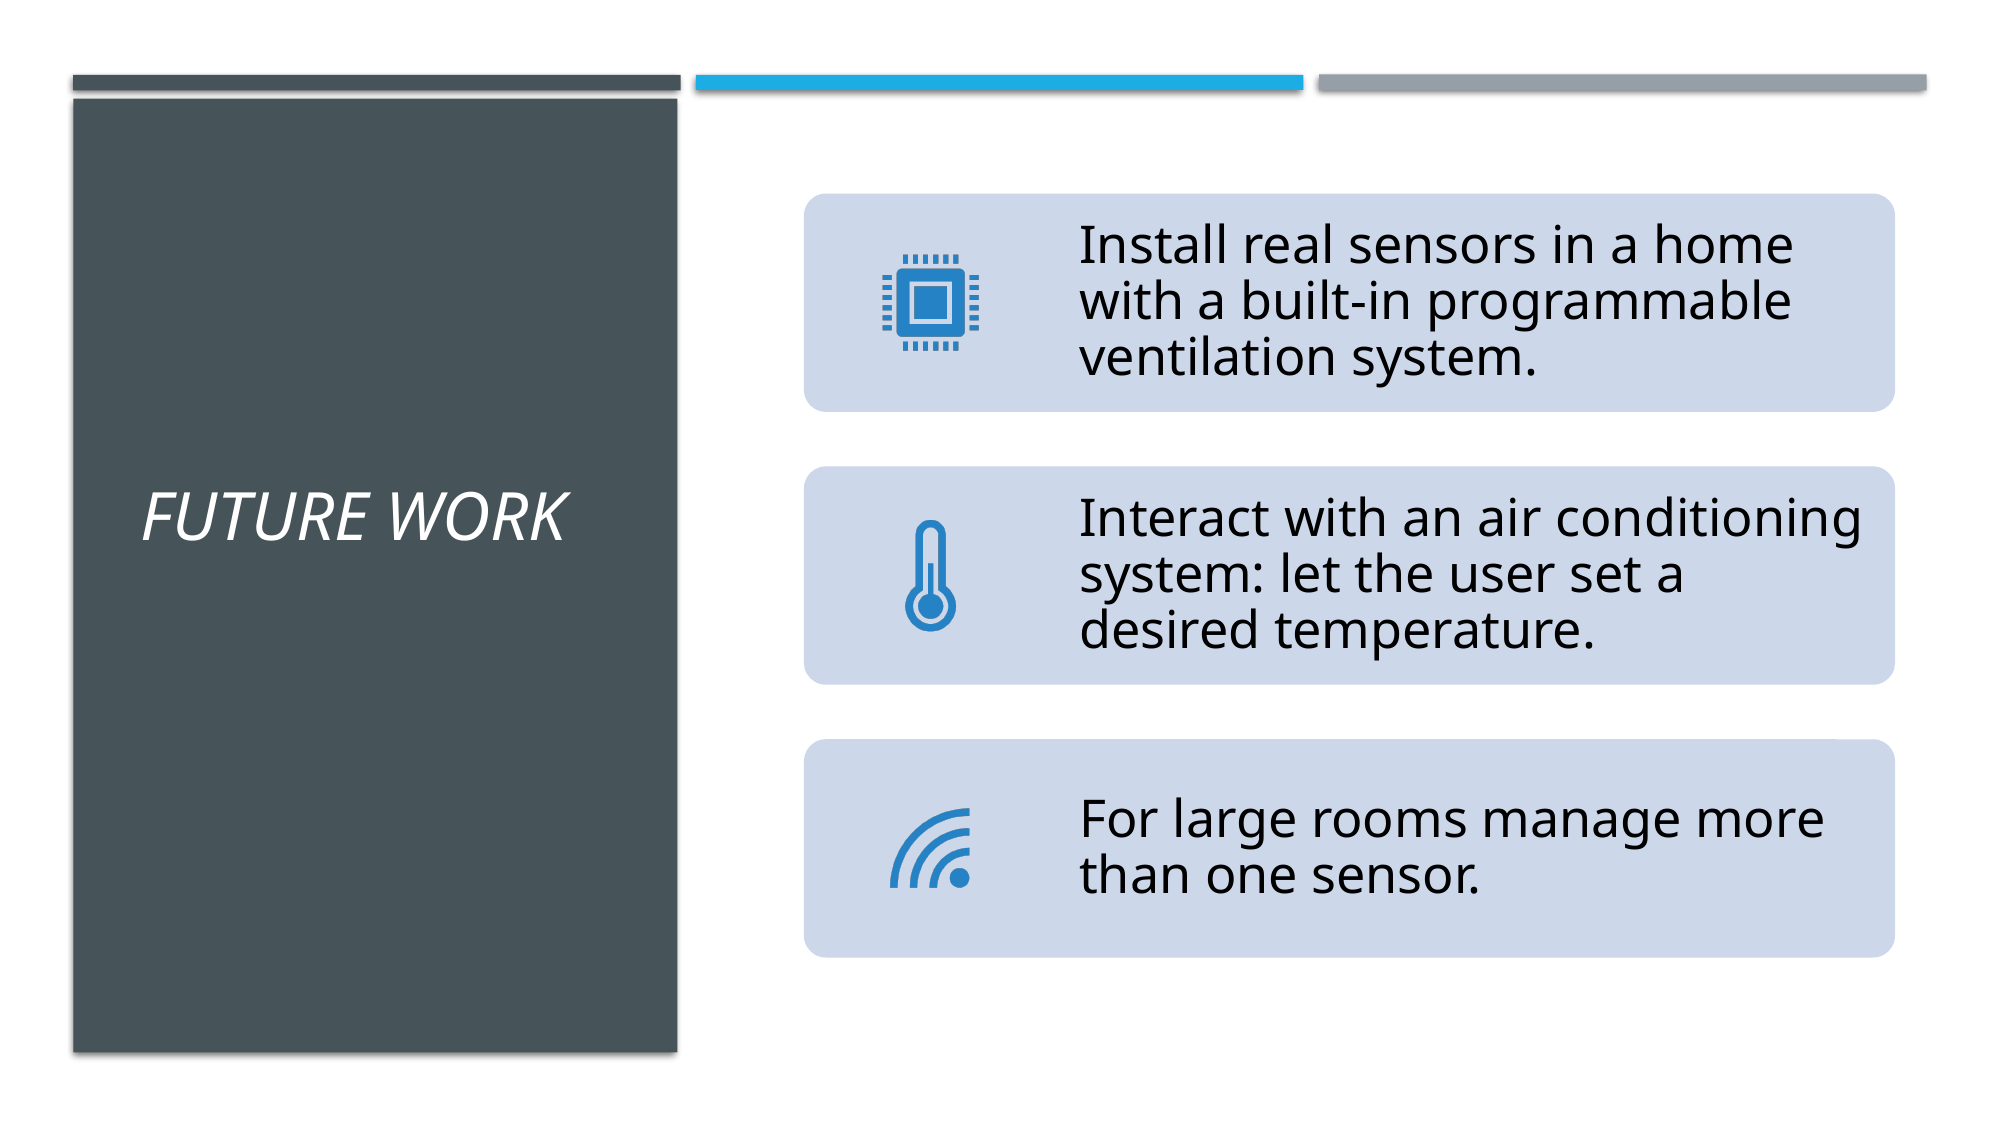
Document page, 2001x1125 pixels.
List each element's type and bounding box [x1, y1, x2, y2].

text_box [803, 192, 1896, 959]
text_box [125, 465, 624, 958]
